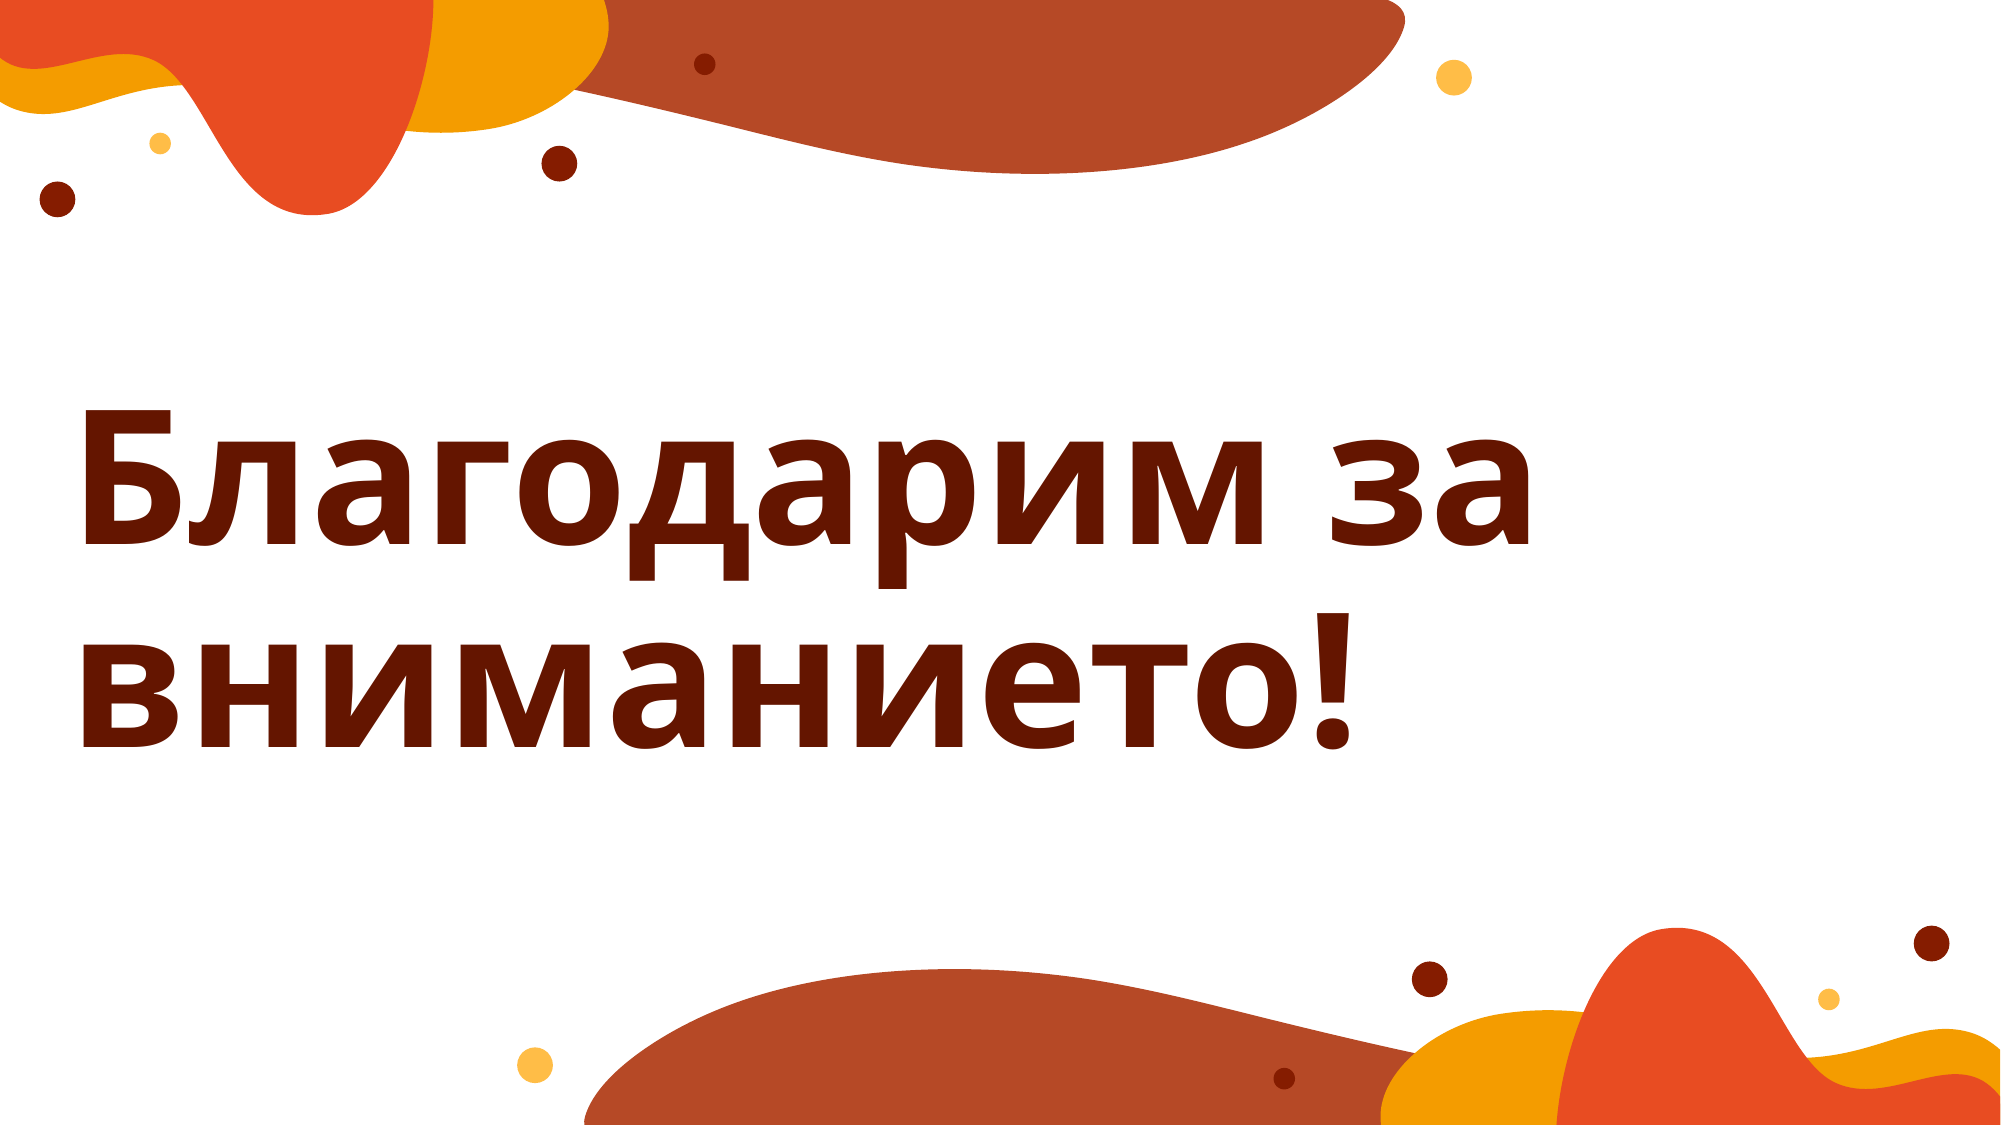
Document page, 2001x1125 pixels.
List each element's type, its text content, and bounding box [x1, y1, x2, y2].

title Благодарим за вниманието! [49, 347, 1951, 823]
